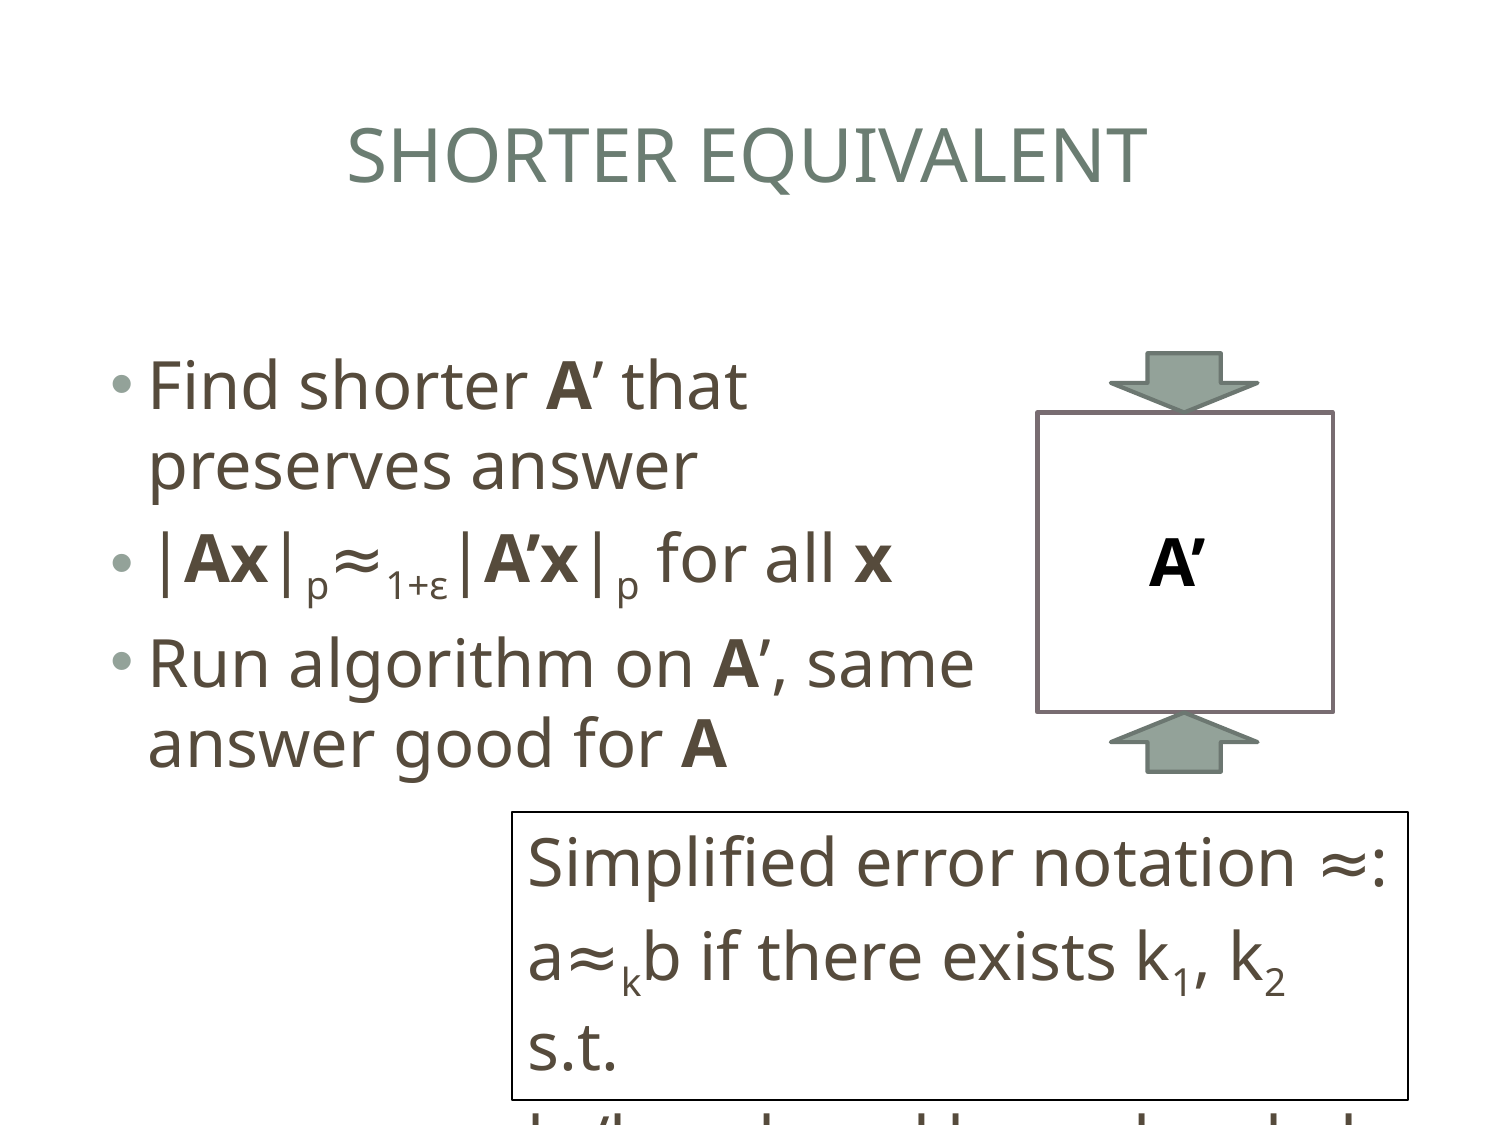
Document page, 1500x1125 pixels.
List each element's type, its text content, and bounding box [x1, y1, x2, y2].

list Find shorter A’ that preserves answer |Ax|p≈1+ε|A’x|p for all x Run algorithm on A’, same answer good for A [76, 335, 1017, 786]
text_box Simplified error notation ≈: a≈kb if there exists k1, k2 s.t. k2/k1 ≤ k and k1a ≤ b ≤ k2 b [510, 810, 1410, 1102]
text_box [1108, 351, 1260, 415]
text_box [1108, 710, 1260, 774]
title Shorter Equivalent [69, 66, 1425, 238]
text_box [1035, 410, 1335, 714]
